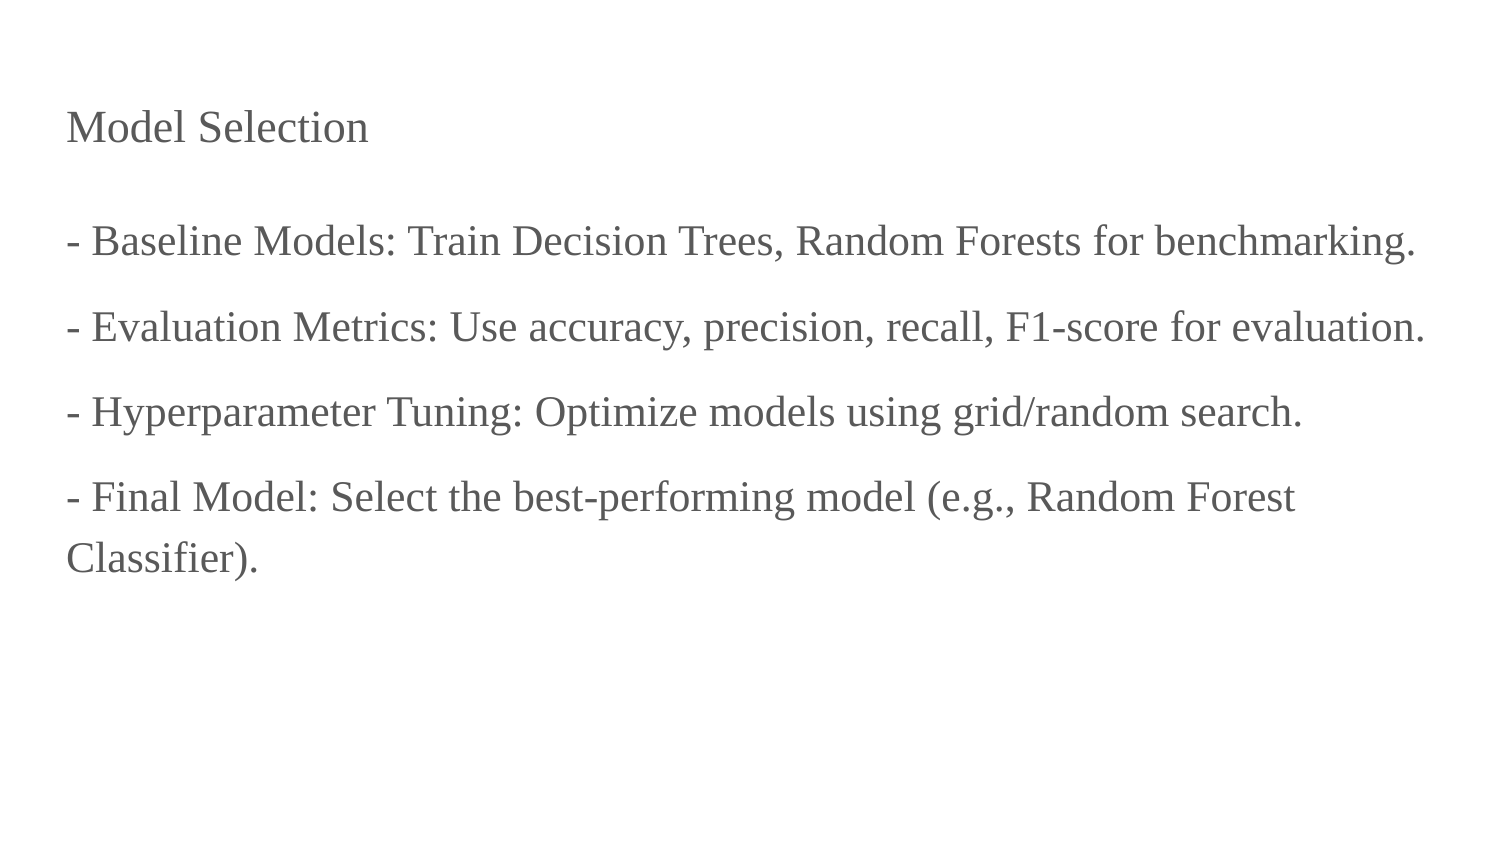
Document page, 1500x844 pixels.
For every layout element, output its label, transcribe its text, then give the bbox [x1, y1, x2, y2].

list - Baseline Models: Train Decision Trees, Random Forests for benchmarking. - Evaluation Metrics: Use accuracy, precision, recall, F1-score for evaluation. - Hyperparameter Tuning: Optimize models using grid/random search. - Final Model: Select the best-performing model (e.g., Random Forest Classifier). [51, 189, 1449, 750]
title Model Selection [51, 72, 1449, 167]
